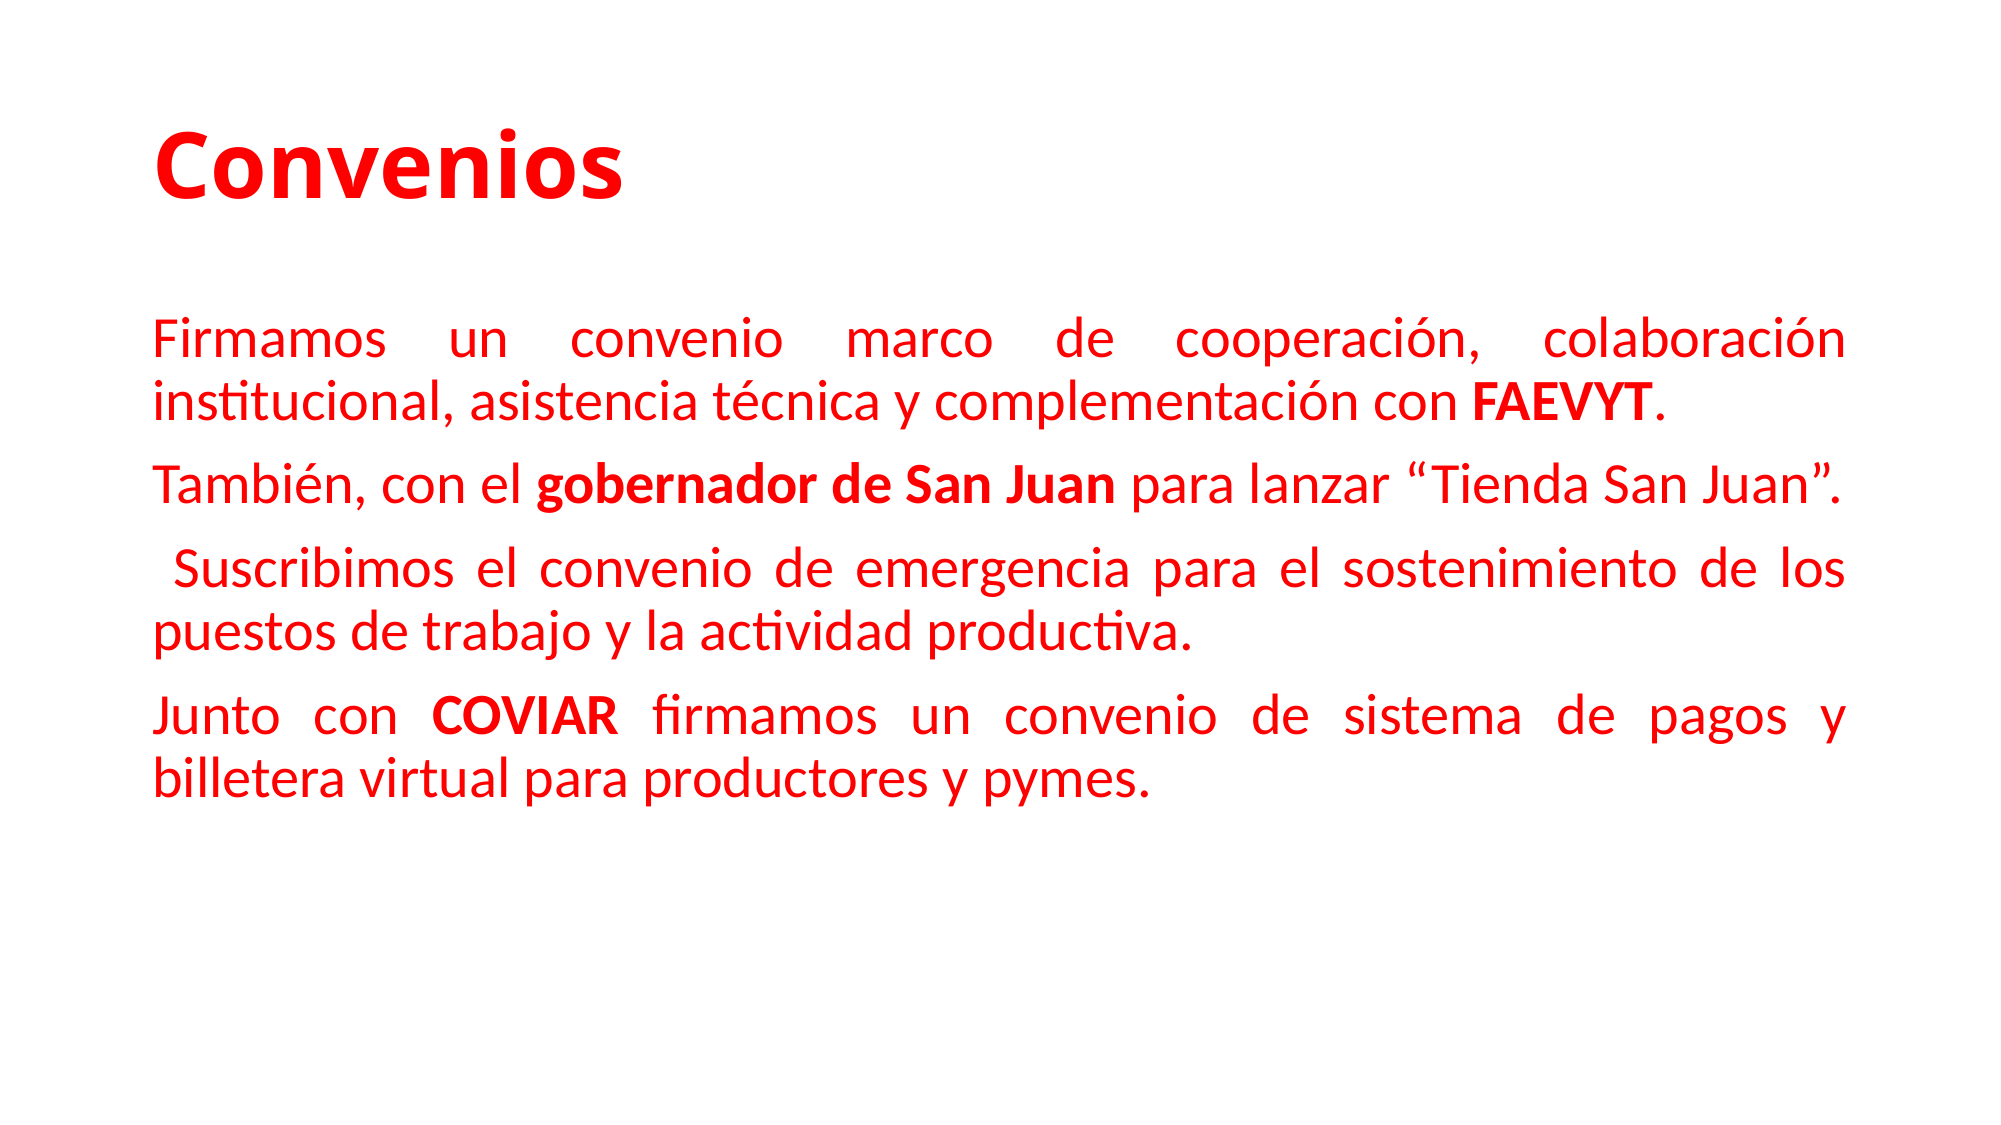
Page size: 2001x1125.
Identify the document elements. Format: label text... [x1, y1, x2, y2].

list Firmamos un convenio marco de cooperación, colaboración institucional, asistencia técnica y complementación con FAEVYT. También, con el gobernador de San Juan para lanzar “Tienda San Juan”. Suscribimos el convenio de emergencia para el sostenimiento de los puestos de trabajo y la actividad productiva. Junto con COVIAR firmamos un convenio de sistema de pagos y billetera virtual para productores y pymes. [137, 299, 1863, 1014]
title Convenios [137, 59, 1863, 278]
